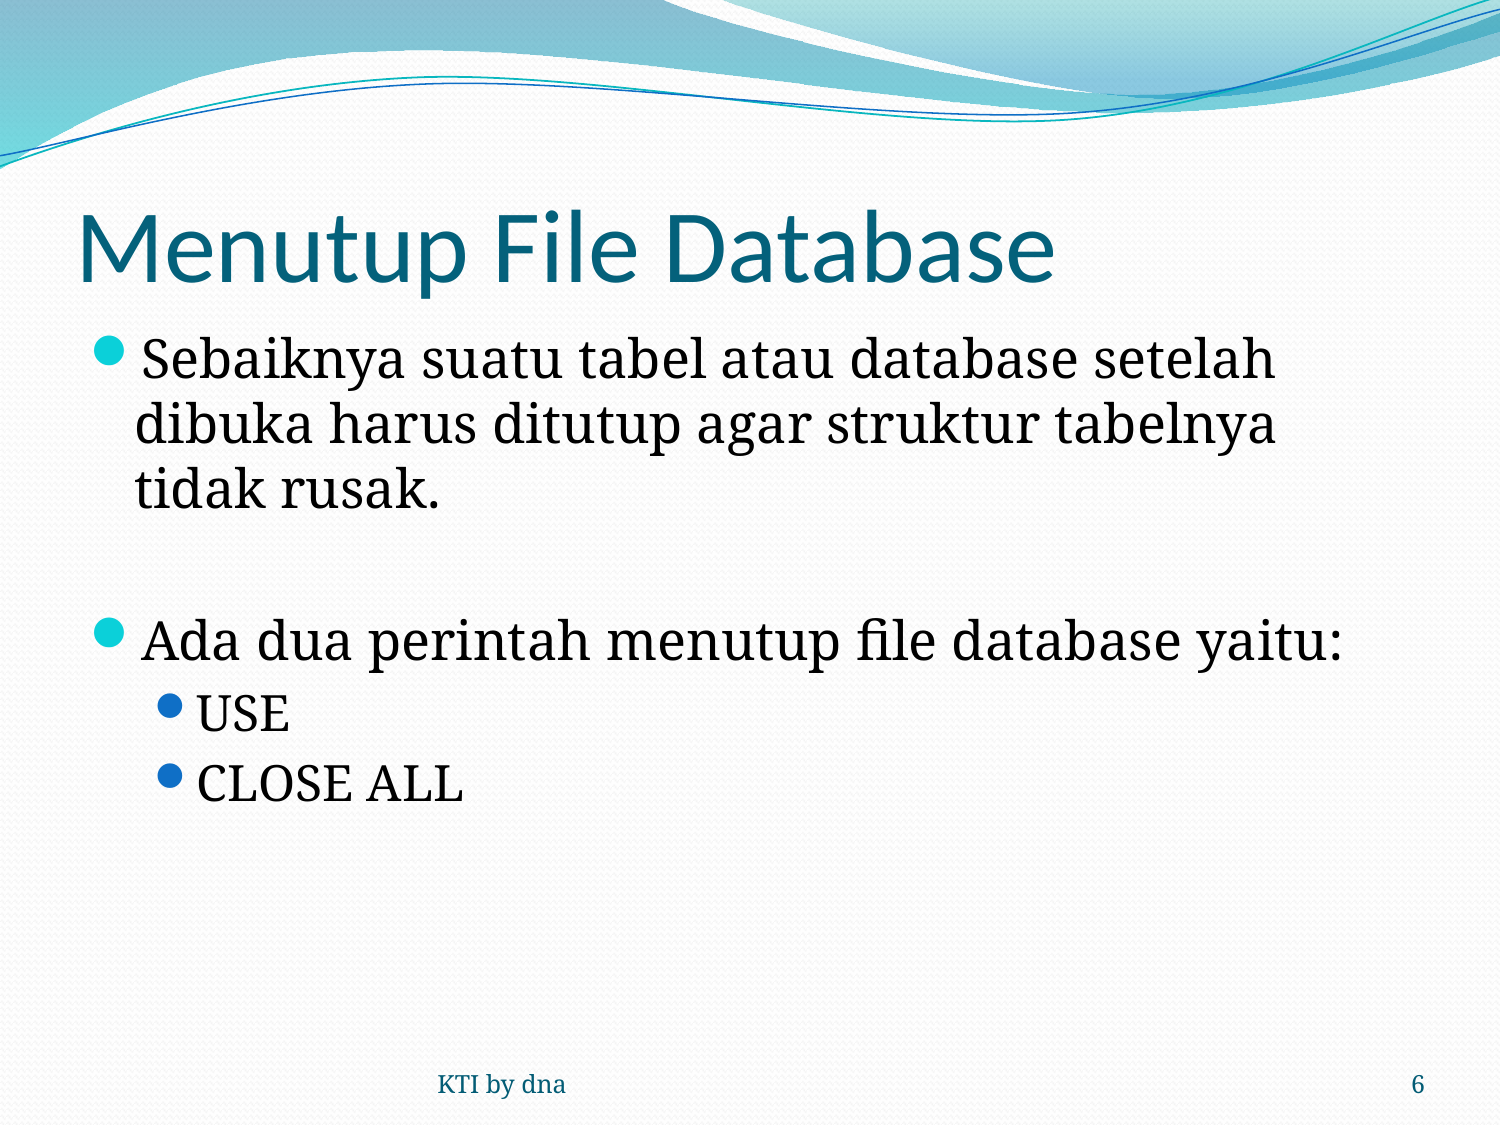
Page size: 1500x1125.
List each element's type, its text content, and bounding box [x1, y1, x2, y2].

slide_number 6 [1299, 1042, 1425, 1103]
title Menutup File Database [75, 115, 1425, 303]
list Sebaiknya suatu tabel atau database setelah dibuka harus ditutup agar struktur tabelnya tidak rusak. Ada dua perintah menutup file database yaitu: USE CLOSE ALL [75, 317, 1425, 1038]
footer KTI by dna [437, 1042, 988, 1103]
